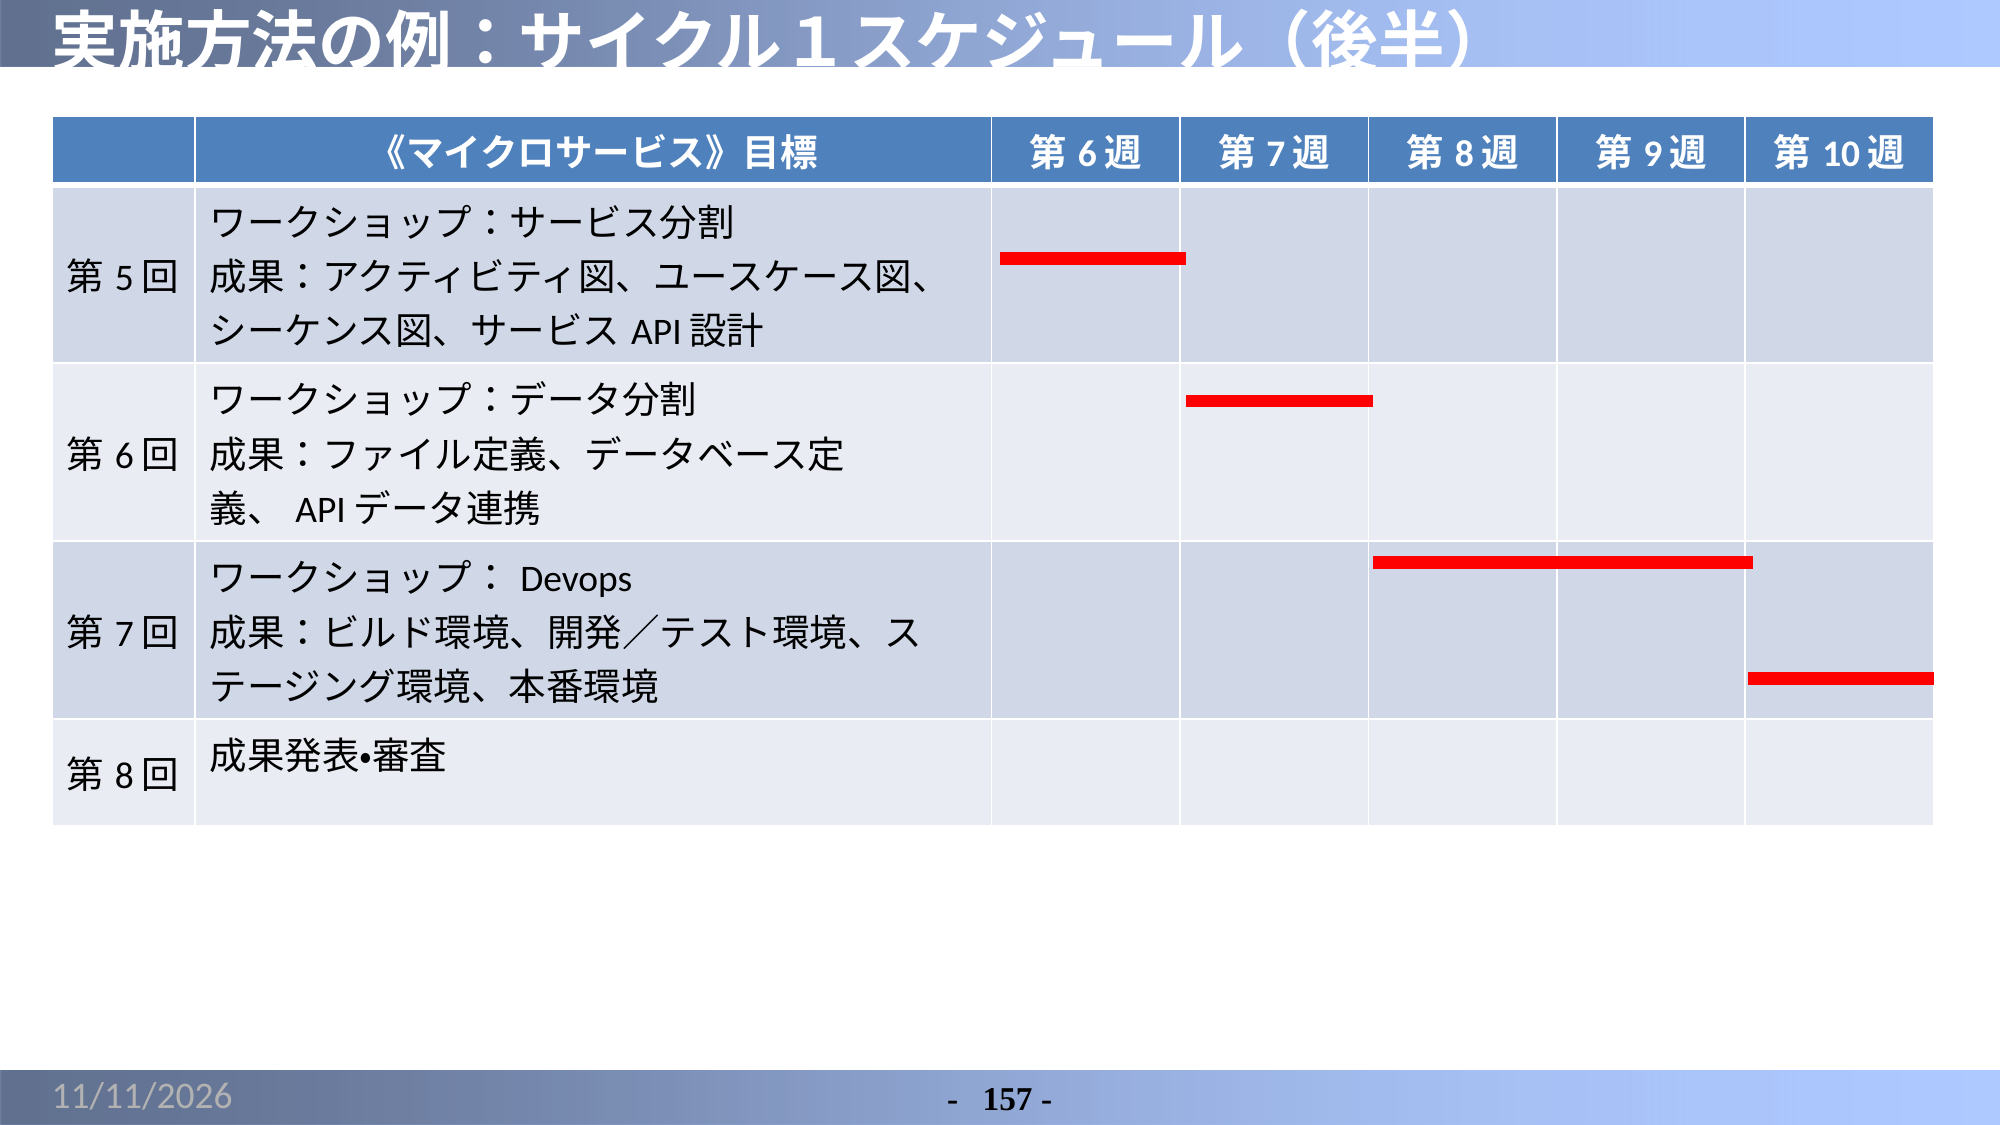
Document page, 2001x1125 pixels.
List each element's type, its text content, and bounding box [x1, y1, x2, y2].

table_cell [1369, 542, 1556, 718]
table_cell [1181, 364, 1368, 540]
table_cell 第8回 [53, 720, 194, 825]
table_cell [992, 364, 1179, 540]
table_cell 第5回 [53, 188, 194, 362]
table_cell 第6回 [53, 364, 194, 540]
table_cell ワークショップ：データ分割 成果：ファイル定義、データベース定義、APIデータ連携 [196, 364, 991, 540]
table_cell ワークショップ：サービス分割 成果：アクティビティ図、ユースケース図、シーケンス図、サービスAPI設計 [196, 188, 991, 362]
table_header 第6週 [992, 117, 1179, 182]
table_cell [1181, 542, 1368, 718]
table_cell [1181, 188, 1368, 362]
table_cell [992, 720, 1179, 825]
table_cell [1558, 364, 1744, 540]
table_cell [1746, 188, 1933, 362]
table_cell [1746, 364, 1933, 540]
table_cell [1558, 542, 1744, 556]
slide_number - 157 - [934, 1078, 1063, 1117]
title 実施方法の例：サイクル１スケジュール（後半） [51, 0, 1921, 81]
table_cell [1369, 188, 1556, 362]
table_header 第7週 [1181, 117, 1368, 182]
table_cell [1558, 570, 1744, 718]
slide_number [51, 1071, 512, 1117]
table_header 《マイクロサービス》目標 [196, 117, 991, 182]
table_header 第9週 [1558, 117, 1744, 182]
table_cell 成果発表・審査 [196, 720, 991, 825]
table_cell [1369, 364, 1556, 540]
table_cell [992, 188, 1179, 362]
table_header [53, 117, 194, 182]
table_cell [992, 542, 1179, 718]
table_cell [1746, 542, 1933, 718]
table_cell [1558, 188, 1744, 362]
table_cell [1558, 720, 1744, 825]
table_header 第10週 [1746, 117, 1933, 182]
table_cell ワークショップ：Devops 成果：ビルド環境、開発／テスト環境、ステージング環境、本番環境 [196, 542, 991, 718]
table_header 第8週 [1369, 117, 1556, 182]
table_cell [1746, 720, 1933, 825]
table_cell 第7回 [53, 542, 194, 718]
table_cell [1181, 720, 1368, 825]
table_cell [1369, 720, 1556, 825]
